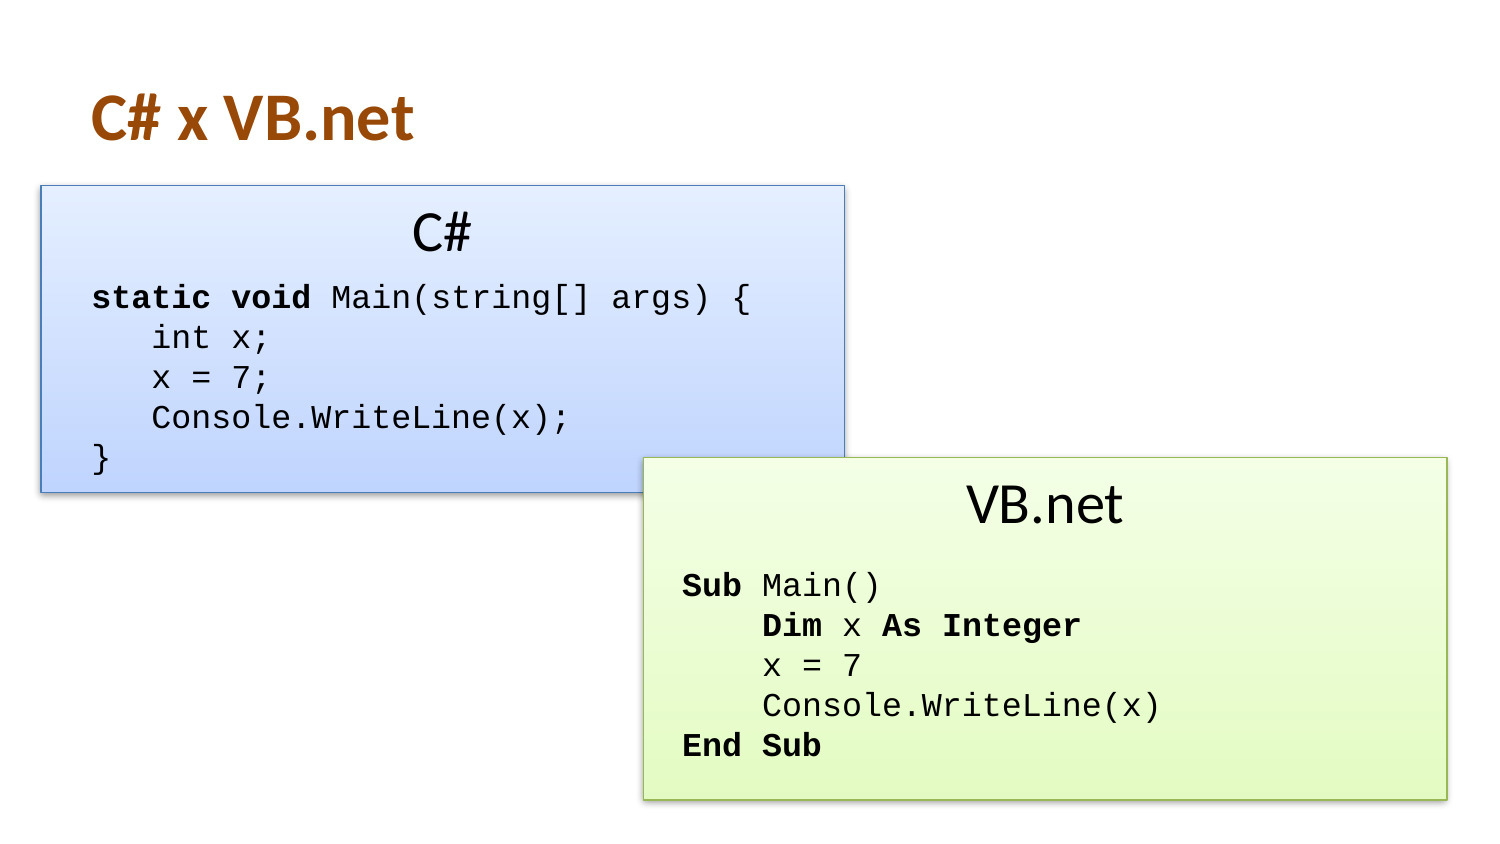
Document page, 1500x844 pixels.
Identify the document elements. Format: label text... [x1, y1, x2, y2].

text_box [40, 185, 845, 493]
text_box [643, 457, 1448, 801]
title C# x VB.net [76, 65, 1427, 162]
